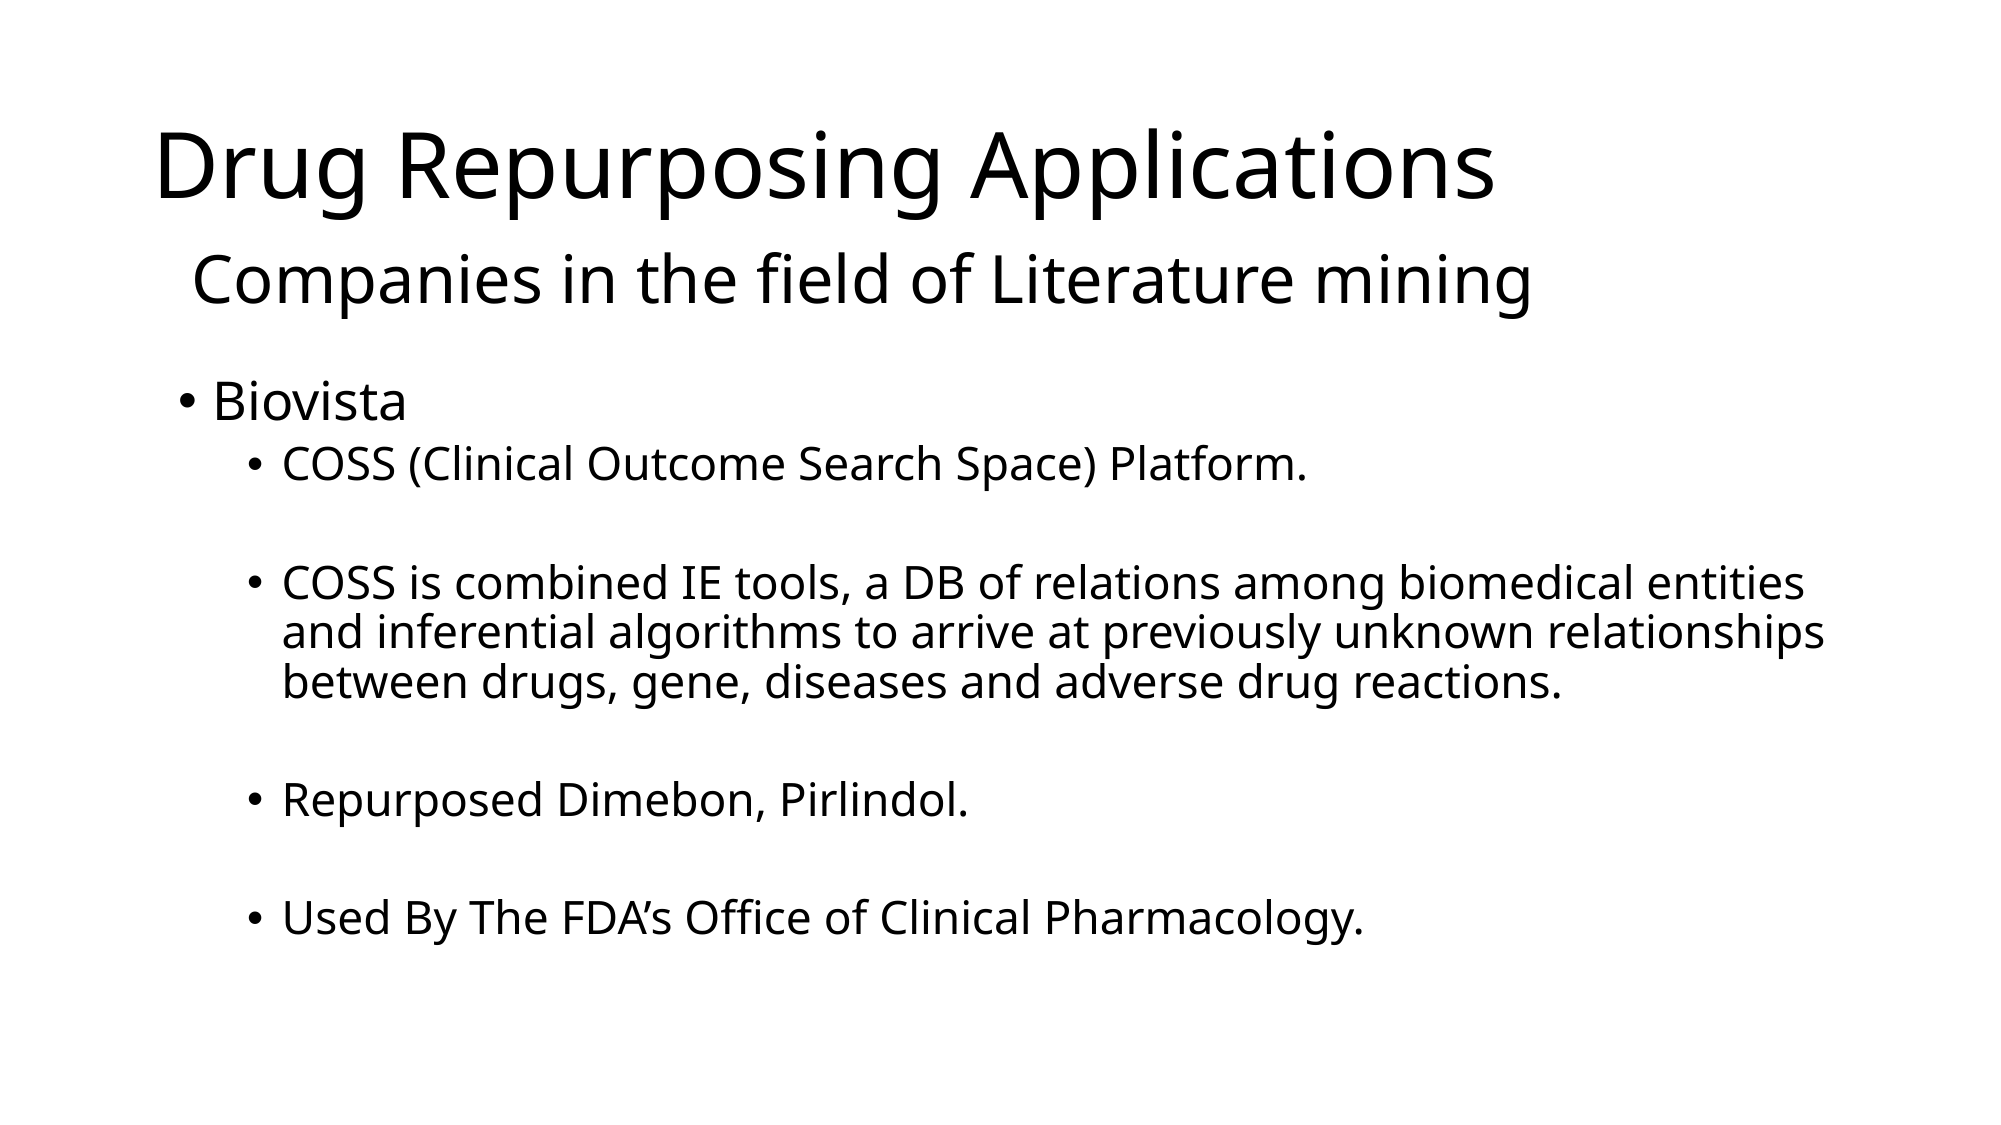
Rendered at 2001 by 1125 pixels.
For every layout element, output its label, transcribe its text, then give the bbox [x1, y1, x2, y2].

text_box Companies in the field of Literature mining [176, 229, 1863, 324]
title Drug Repurposing Applications [137, 59, 1863, 278]
text_box Biovista COSS (Clinical Outcome Search Space) Platform. COSS is combined IE tools, a DB of relations among biomedical entities and inferential algorithms to arrive at previously unknown relationships between drugs, gene, diseases and adverse drug reactions. Repurposed Dimebon, Pirlindol. Used By The FDA’s Office of Clinical Pharmacology. [163, 366, 1843, 1003]
